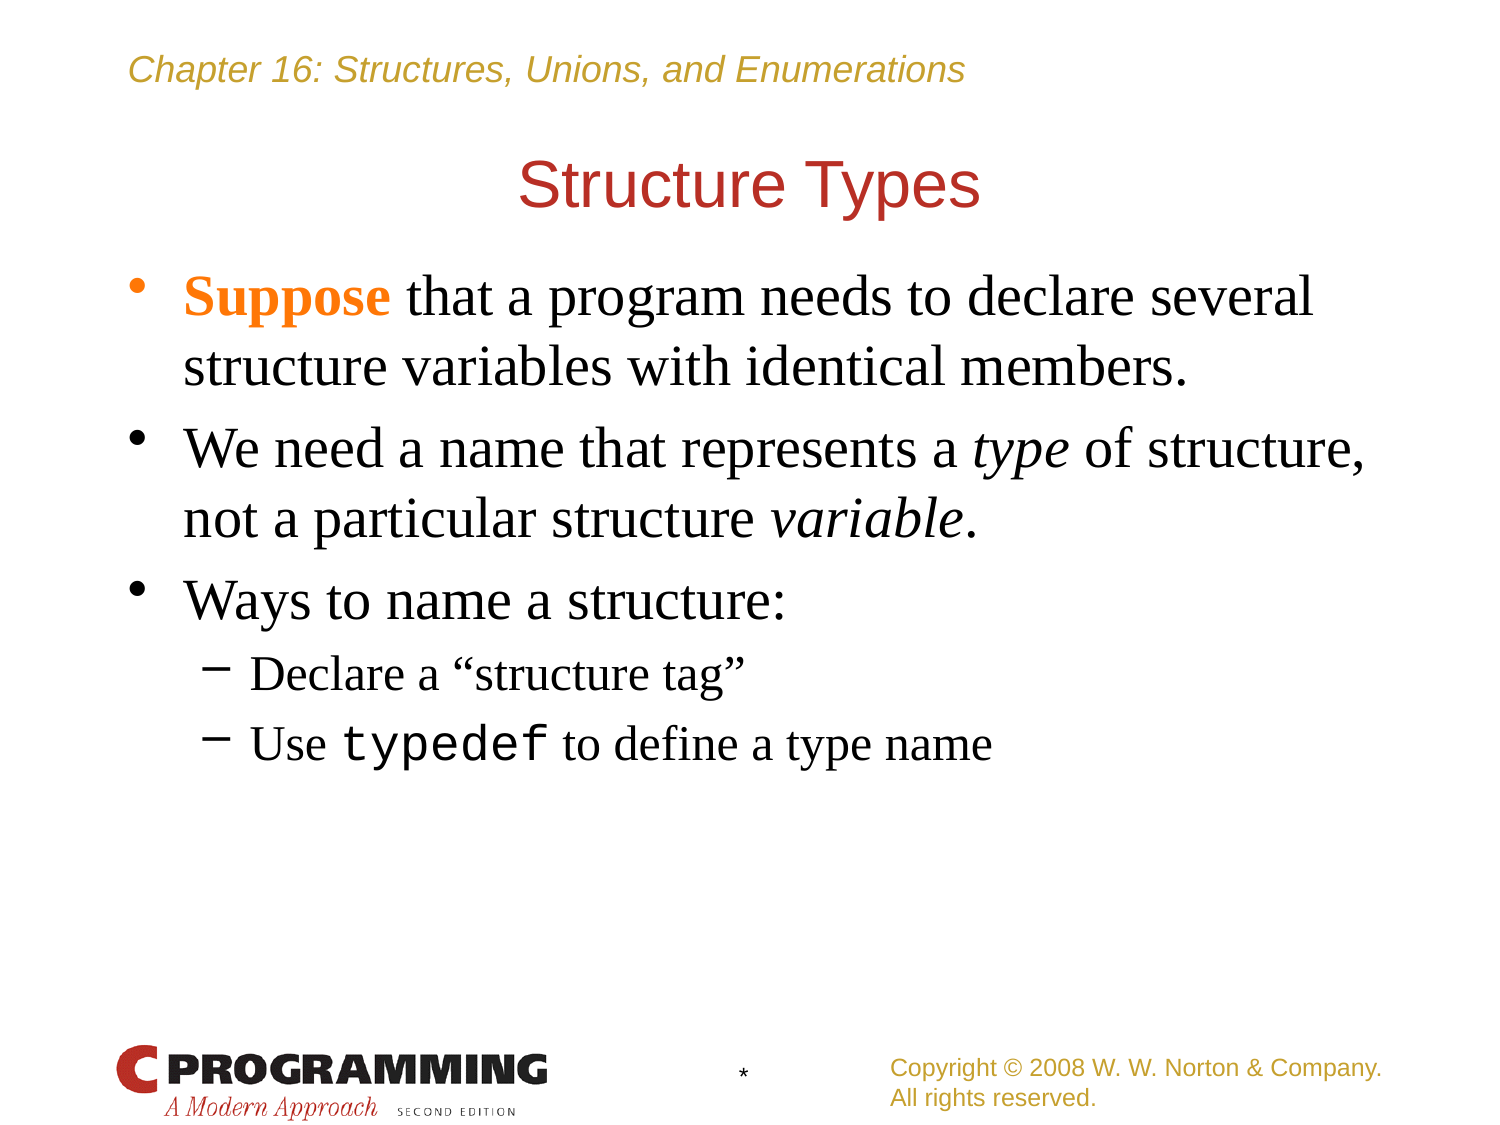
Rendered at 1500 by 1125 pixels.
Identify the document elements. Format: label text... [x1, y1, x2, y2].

title Structure Types [112, 125, 1388, 238]
text_box * [687, 1050, 800, 1100]
text_box Copyright © 2008 W. W. Norton & Company. All rights reserved. [874, 1043, 1388, 1119]
picture [112, 1041, 550, 1123]
list Suppose that a program needs to declare several structure variables with identical members. We need a name that represents a type of structure, not a particular structure variable. Ways to name a structure: Declare a “structure tag” Use typedef to define a type name [112, 249, 1388, 1038]
